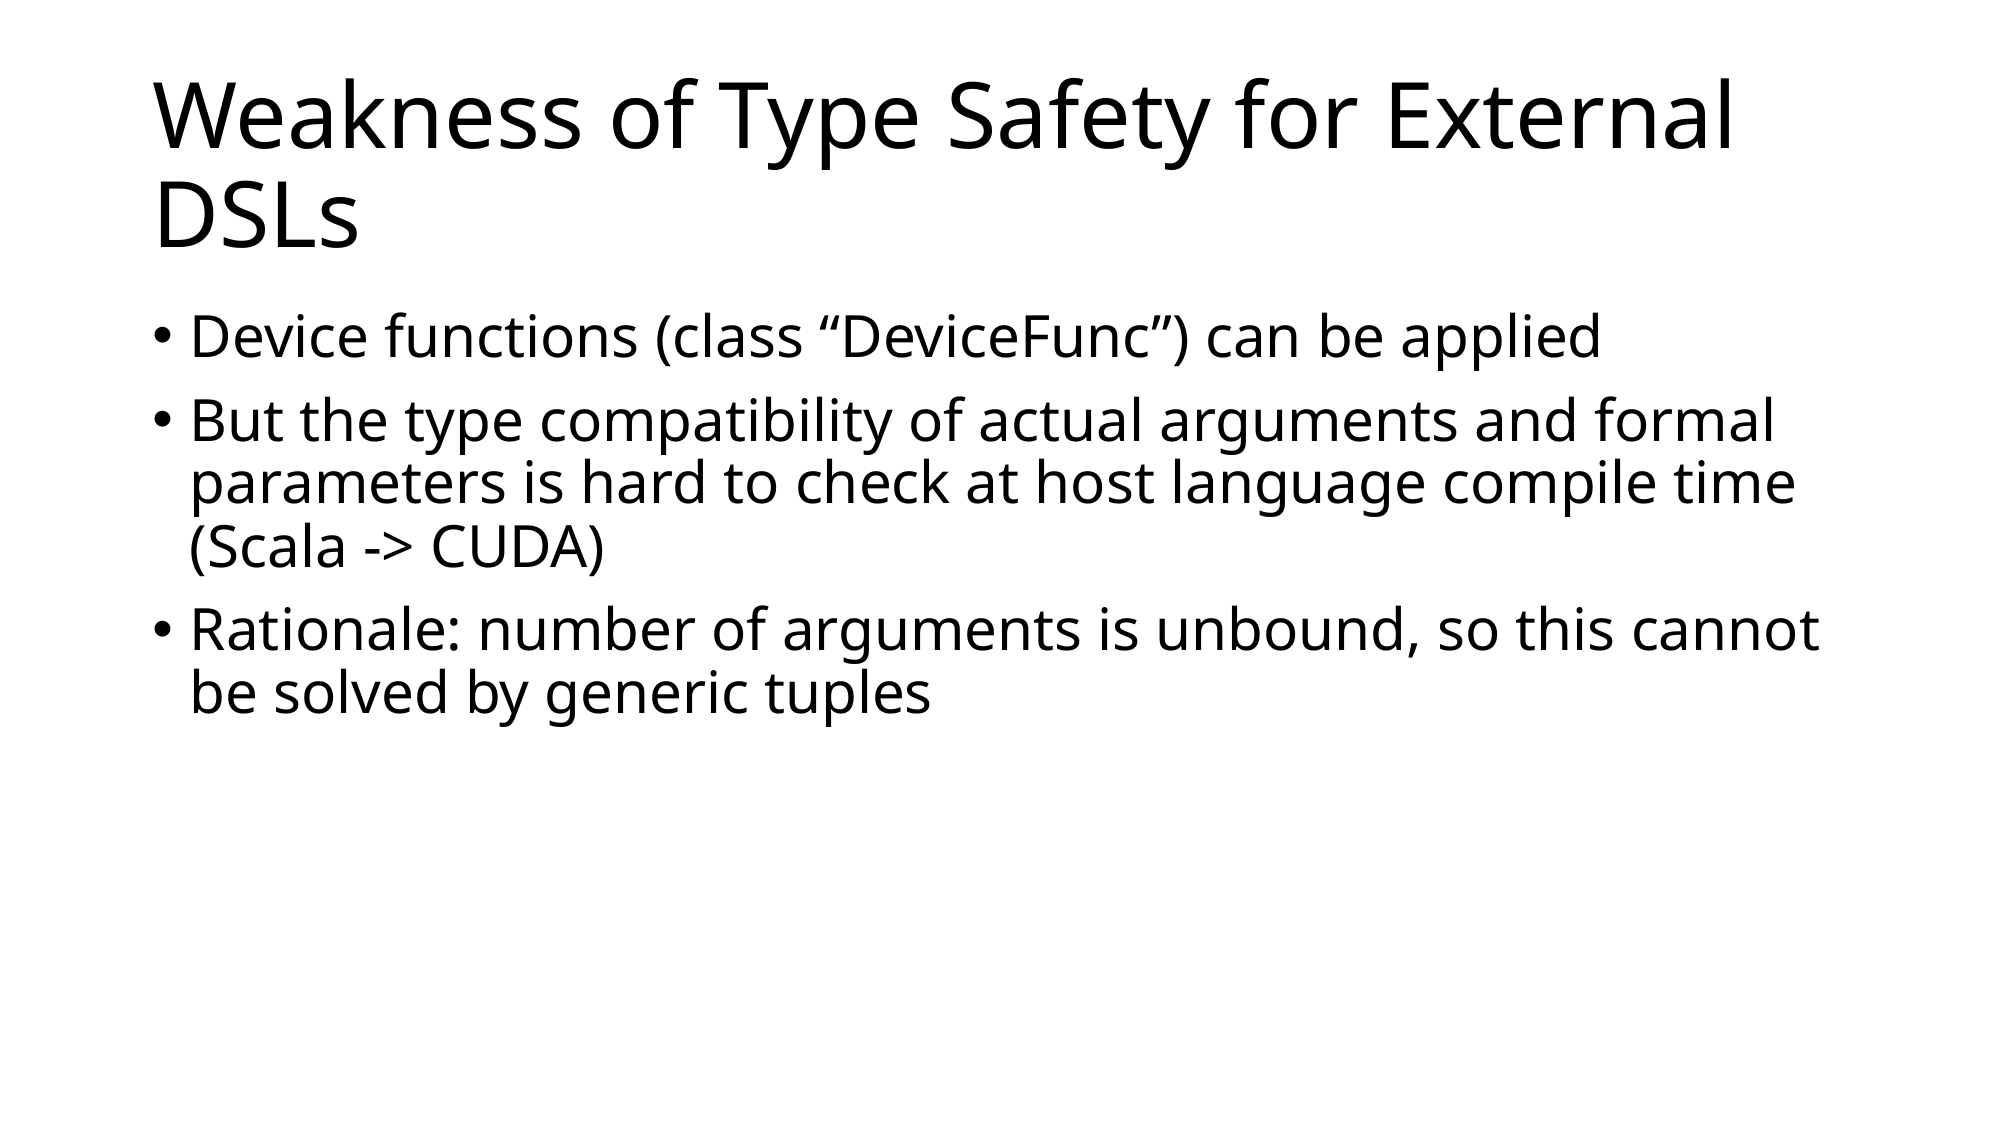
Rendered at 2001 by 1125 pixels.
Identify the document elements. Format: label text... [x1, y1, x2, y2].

title Weakness of Type Safety for External DSLs [137, 59, 1863, 278]
list Device functions (class “DeviceFunc”) can be applied But the type compatibility of actual arguments and formal parameters is hard to check at host language compile time (Scala -> CUDA) Rationale: number of arguments is unbound, so this cannot be solved by generic tuples [137, 299, 1863, 1014]
